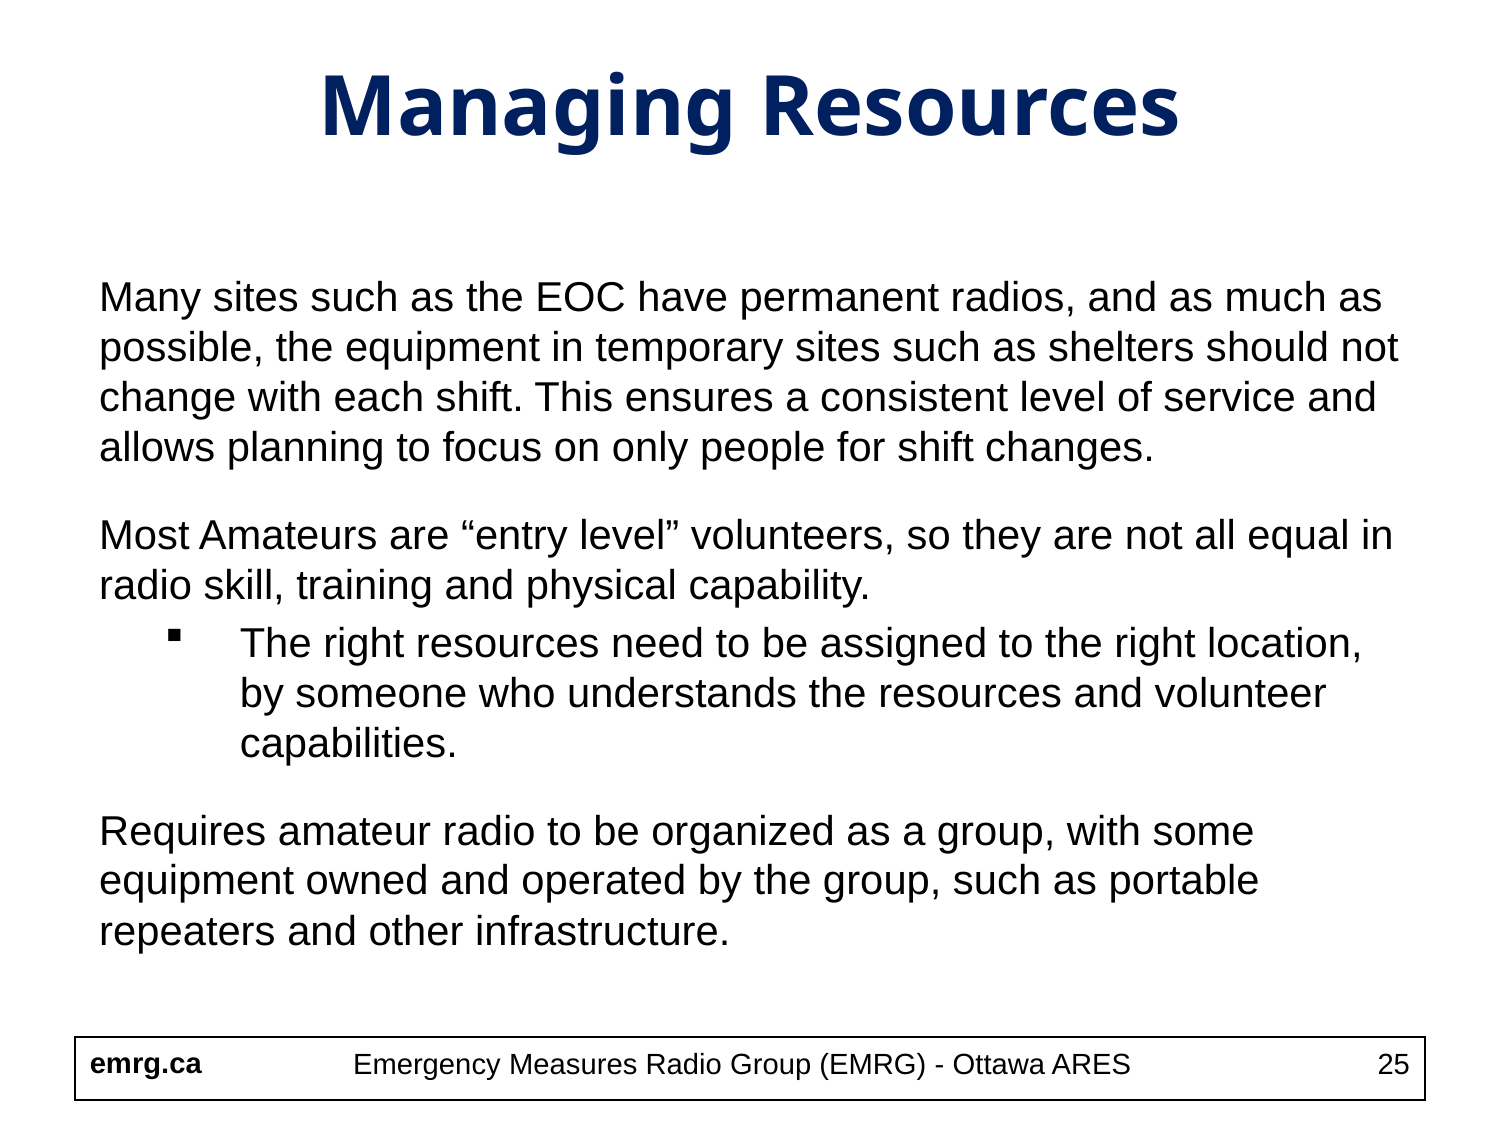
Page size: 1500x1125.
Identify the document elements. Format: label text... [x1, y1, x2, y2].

slide_number 25 [1245, 1037, 1426, 1103]
text_box Managing Resources [74, 45, 1425, 233]
text_box Many sites such as the EOC have permanent radios, and as much as possible, the equipment in temporary sites such as shelters should not change with each shift. This ensures a consistent level of service and allows planning to focus on only people for shift changes. Most Amateurs are “entry level” volunteers, so they are not all equal in radio skill, training and physical capability. The right resources need to be assigned to the right location, by someone who understands the resources and volunteer capabilities. Requires amateur radio to be organized as a group, with some equipment owned and operated by the group, such as portable repeaters and other infrastructure. [74, 262, 1425, 1005]
footer Emergency Measures Radio Group (EMRG) - Ottawa ARES [247, 1037, 1238, 1103]
